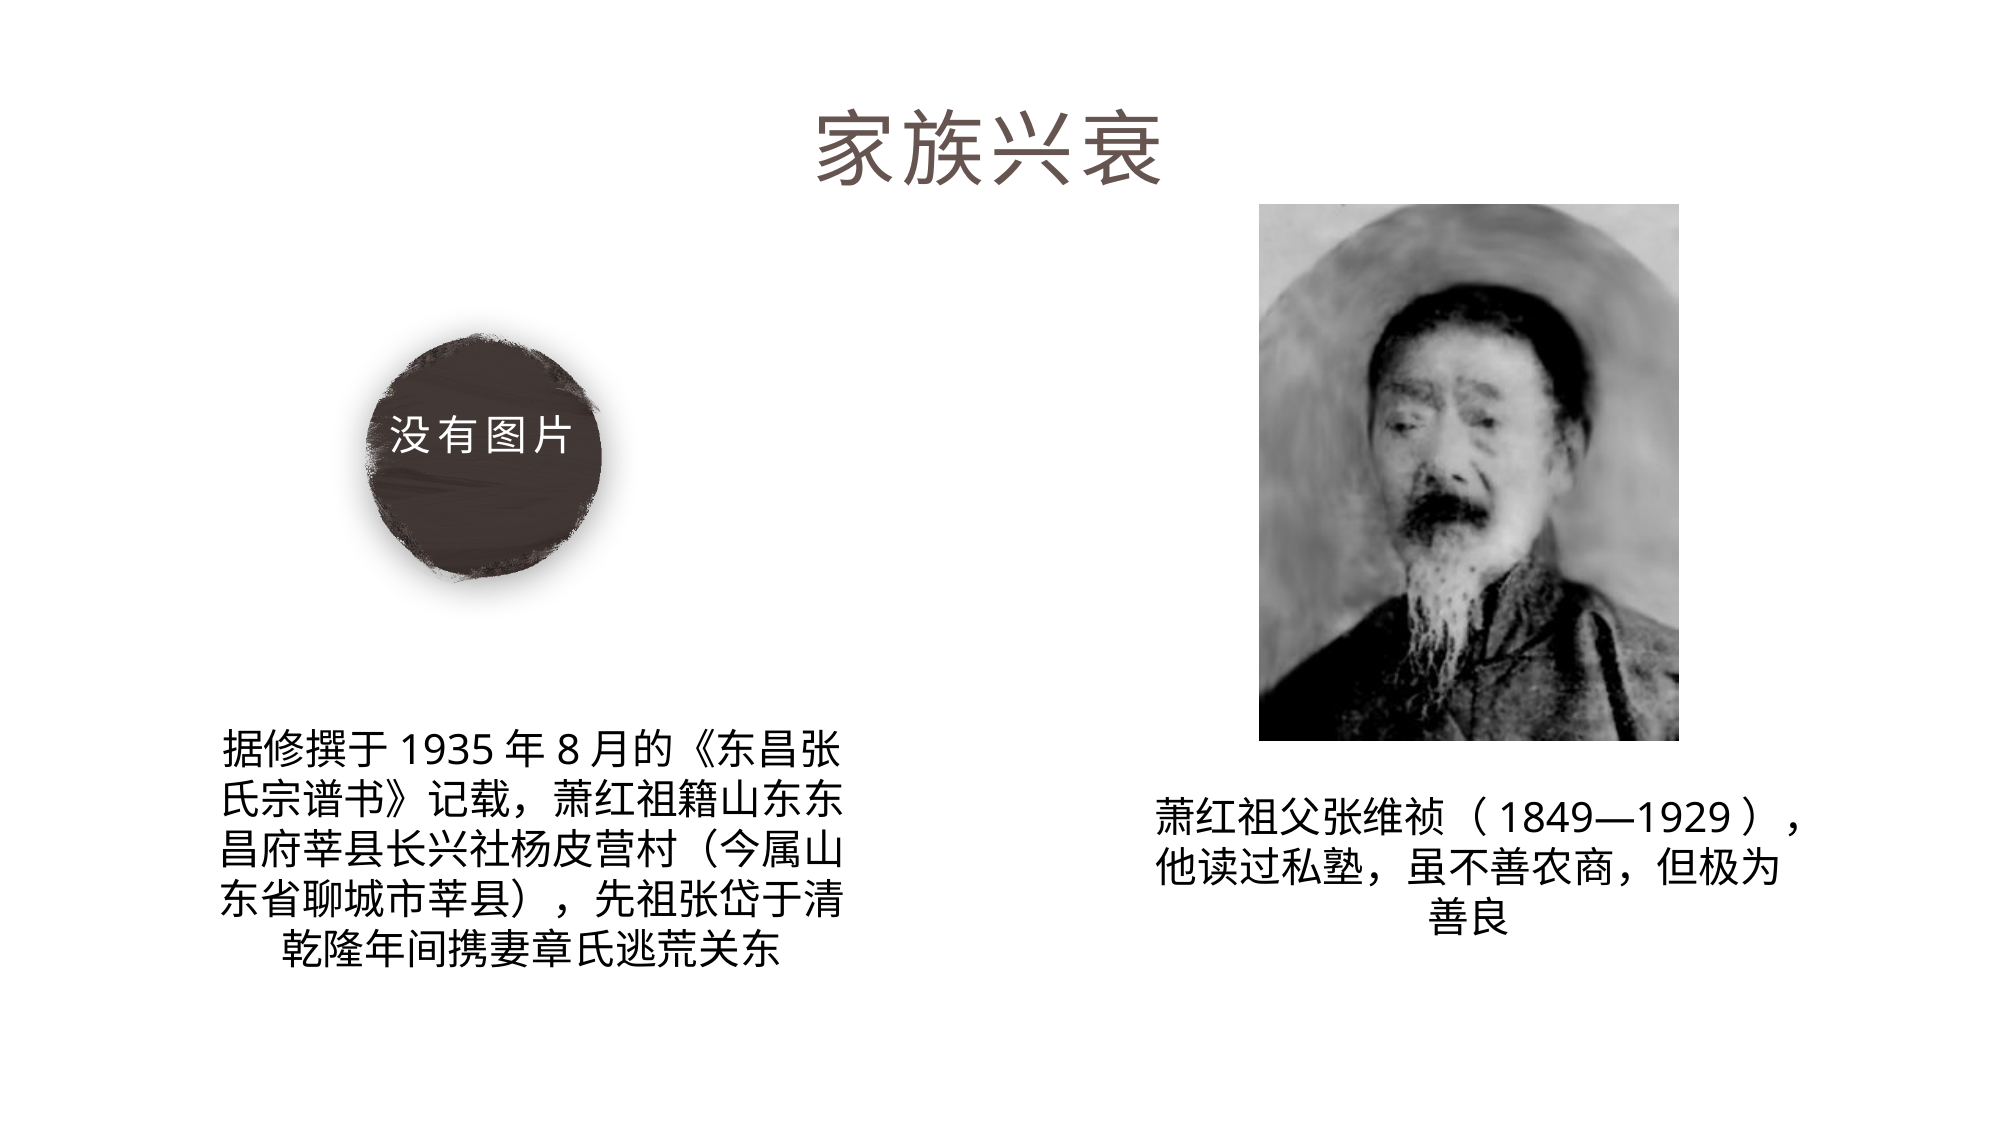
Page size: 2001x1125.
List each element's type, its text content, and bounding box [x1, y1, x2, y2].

text_box 据修撰于1935年8月的《东昌张氏宗谱书》记载，萧红祖籍山东东昌府莘县长兴社杨皮营村（今属山东省聊城市莘县），先祖张岱于清乾隆年间携妻章氏逃荒关东 [192, 715, 871, 980]
text_box 家族兴衰 [797, 88, 1179, 204]
text_box 萧红祖父张维祯（1849—1929），他读过私塾，虽不善农商，但极为善良 [1129, 783, 1808, 998]
picture [1259, 204, 1679, 741]
picture [355, 332, 611, 588]
